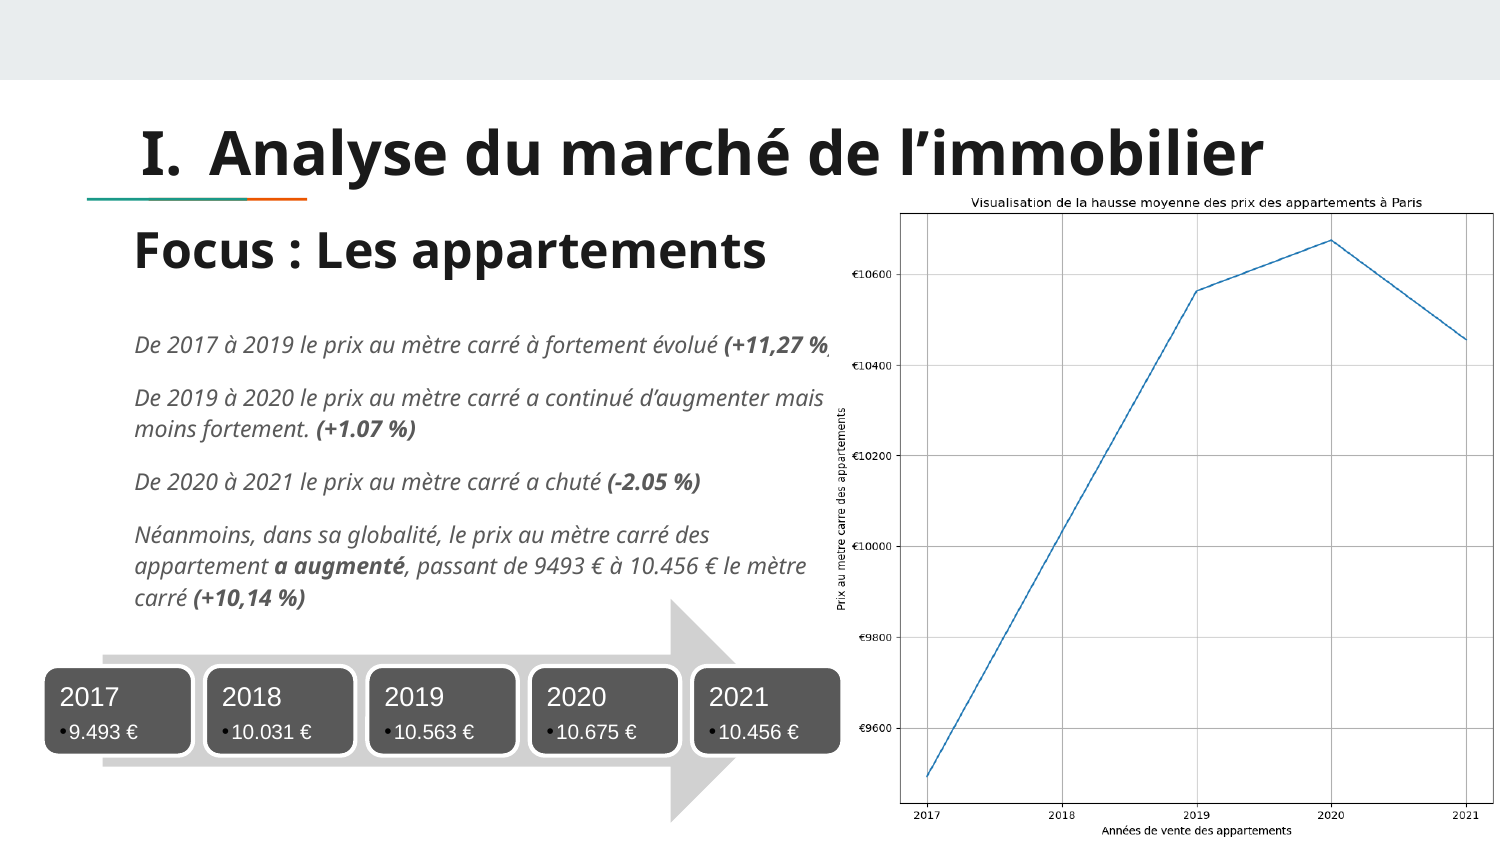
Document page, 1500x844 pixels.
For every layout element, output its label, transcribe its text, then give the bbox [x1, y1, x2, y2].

text_box Focus : Les appartements [119, 211, 823, 287]
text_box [42, 598, 843, 823]
picture [829, 189, 1500, 844]
list De 2017 à 2019 le prix au mètre carré à fortement évolué (+11,27 %) De 2019 à 2020 le prix au mètre carré a continué d’augmenter mais moins fortement. (+1.07 %) De 2020 à 2021 le prix au mètre carré a chuté (-2.05 %) Néanmoins, dans sa globalité, le prix au mètre carré des appartement a augmenté, passant de 9493 € à 10.456 € le mètre carré (+10,14 %) [119, 311, 823, 597]
title Analyse du marché de l’immobilier [119, 99, 1381, 188]
